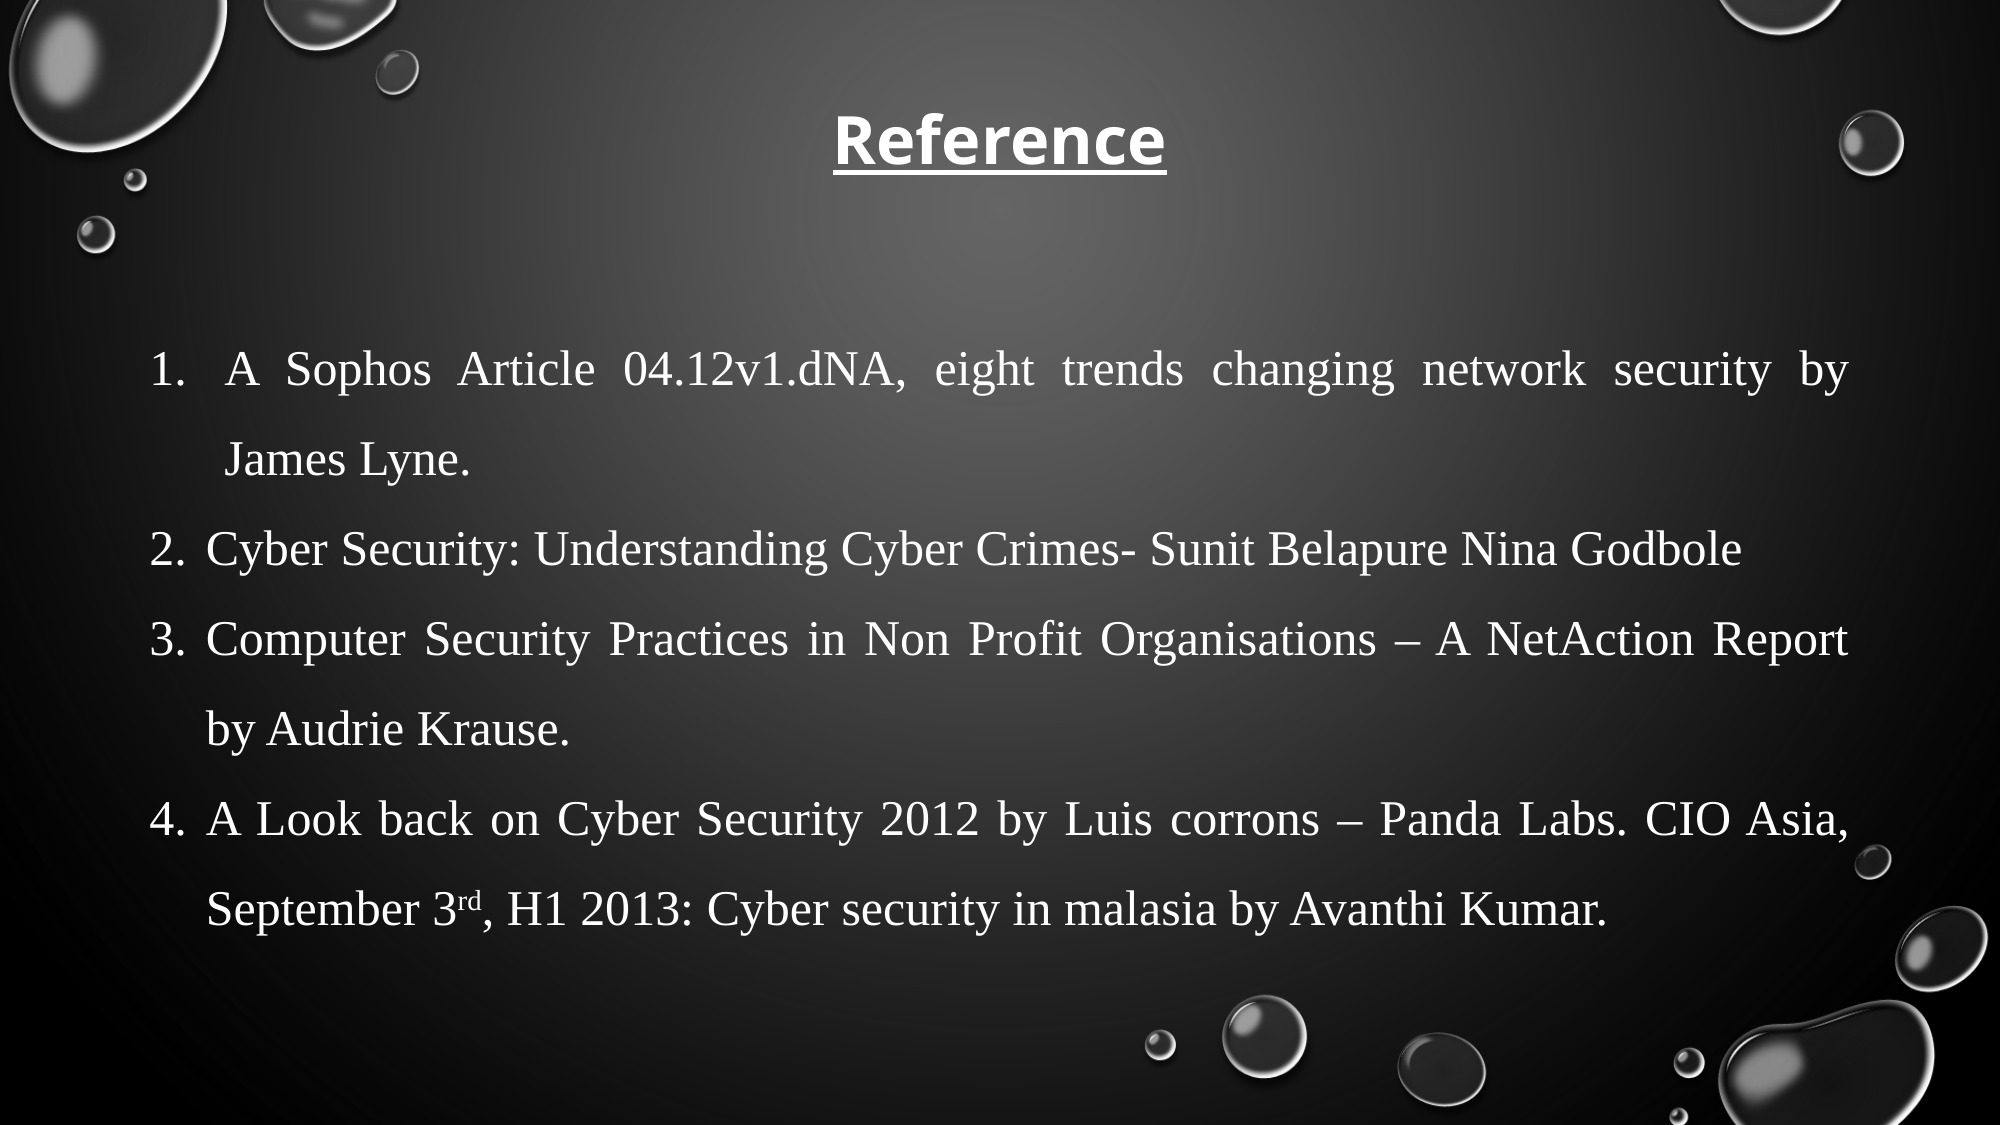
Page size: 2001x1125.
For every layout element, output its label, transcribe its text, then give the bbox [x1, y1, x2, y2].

text_box Reference [546, 90, 1454, 186]
text_box A Sophos Article 04.12v1.dNA, eight trends changing network security by James Lyne. Cyber Security: Understanding Cyber Crimes- Sunit Belapure Nina Godbole Computer Security Practices in Non Profit Organisations – A NetAction Report by Audrie Krause. A Look back on Cyber Security 2012 by Luis corrons – Panda Labs. CIO Asia, September 3rd, H1 2013: Cyber security in malasia by Avanthi Kumar. [134, 297, 1866, 943]
picture [0, 0, 2000, 1125]
